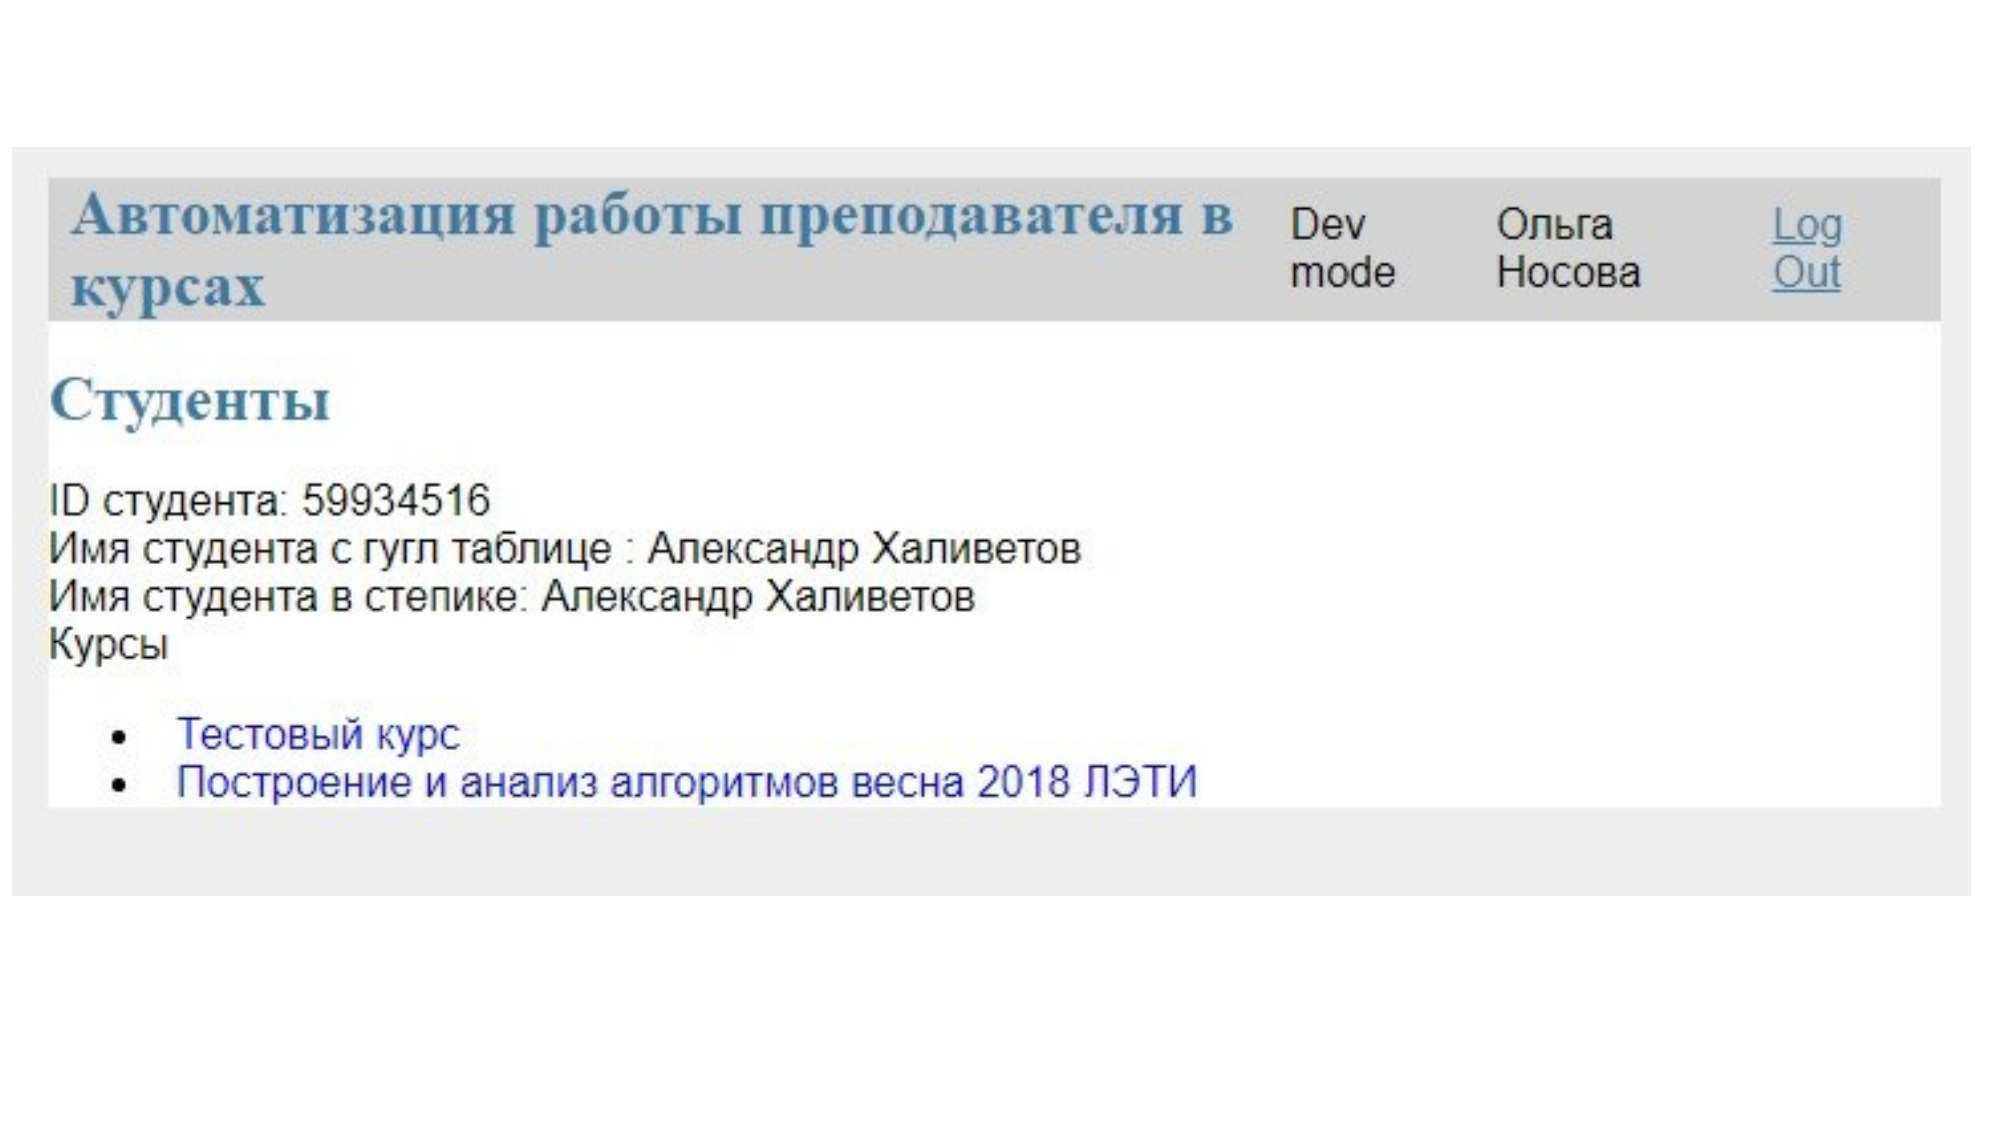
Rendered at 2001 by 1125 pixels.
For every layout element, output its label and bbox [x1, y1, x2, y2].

list [12, 147, 1971, 896]
